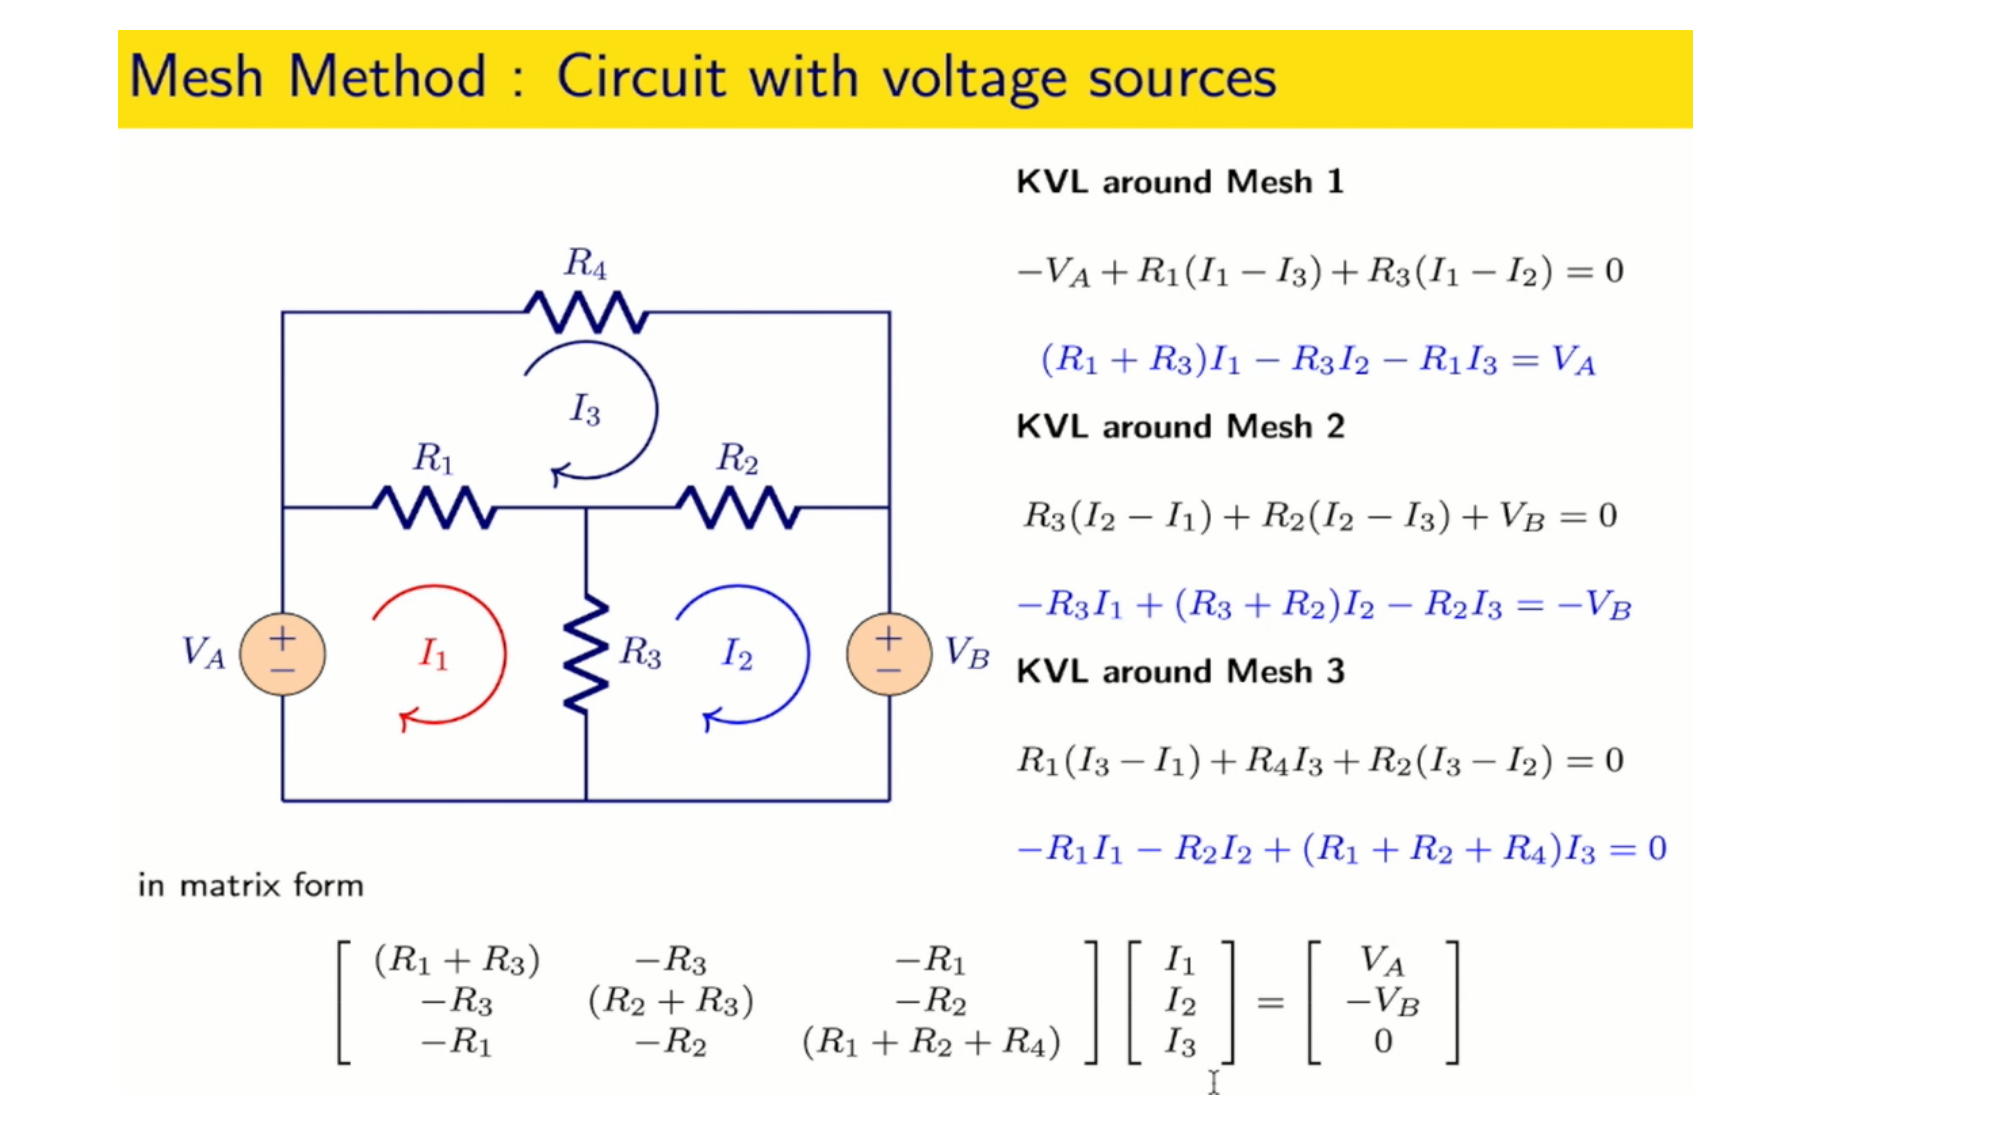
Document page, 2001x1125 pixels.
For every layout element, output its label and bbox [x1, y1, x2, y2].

picture [118, 30, 1693, 1095]
